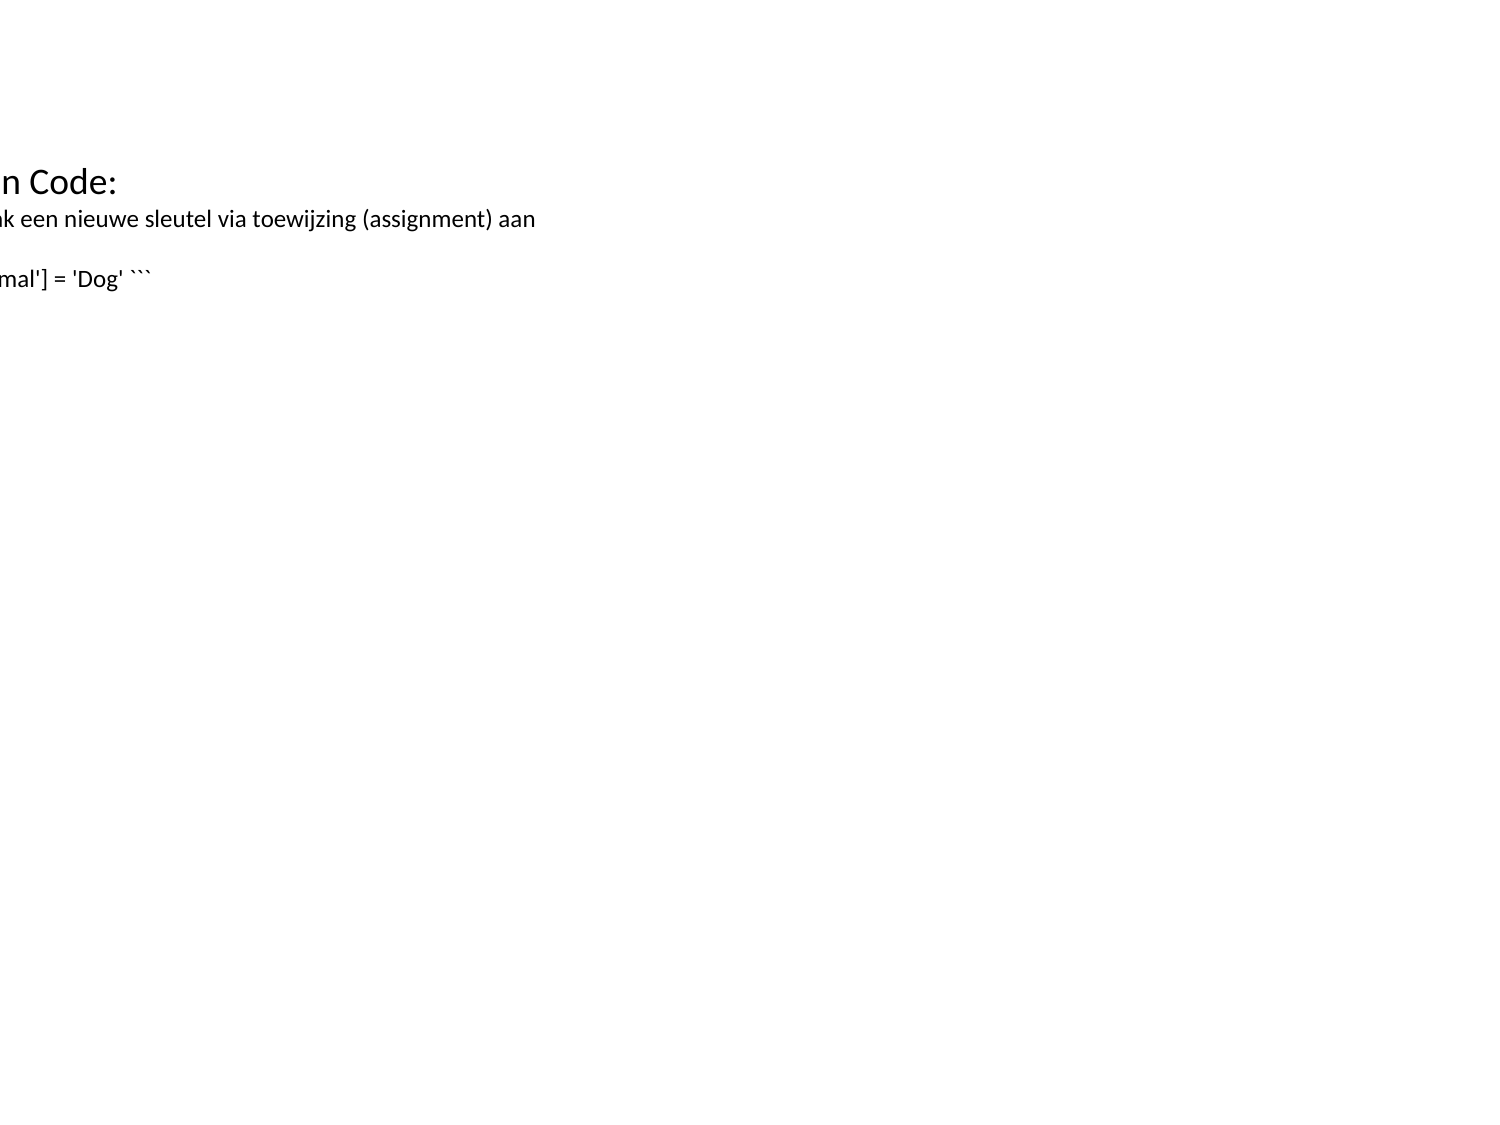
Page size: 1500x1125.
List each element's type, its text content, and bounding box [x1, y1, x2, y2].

text_box Python Code: ``` # Maak een nieuwe sleutel via toewijzing (assignment) aan ``` ``` d['animal'] = 'Dog' ``` [0, 149, 552, 330]
